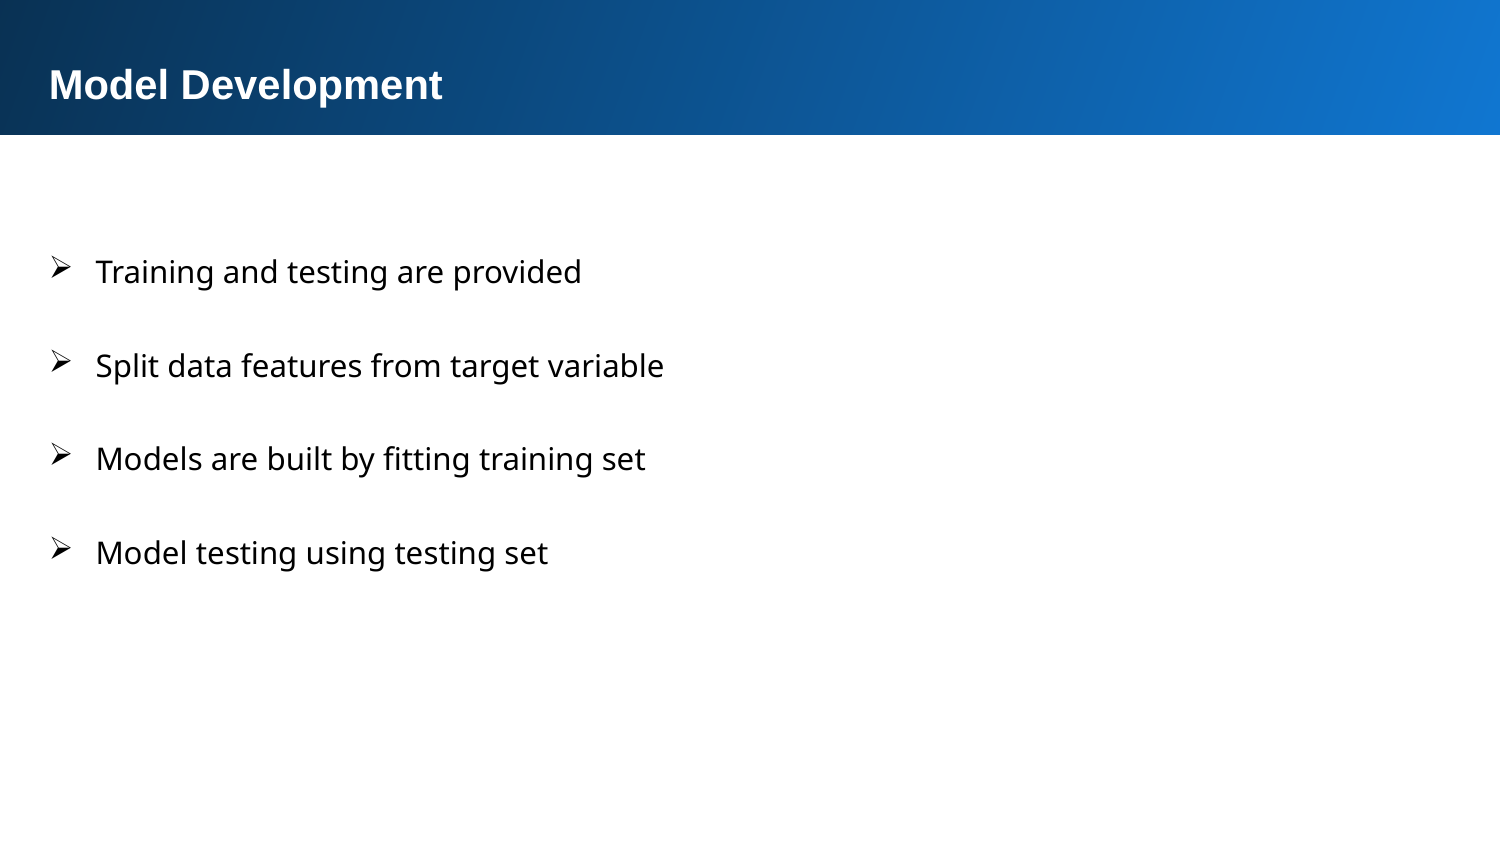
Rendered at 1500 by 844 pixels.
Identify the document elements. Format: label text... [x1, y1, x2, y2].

text_box Training and testing are provided Split data features from target variable Models are built by fitting training set Model testing using testing set [33, 181, 712, 586]
text_box [0, 0, 1500, 135]
text_box Model Development [33, 43, 1439, 124]
